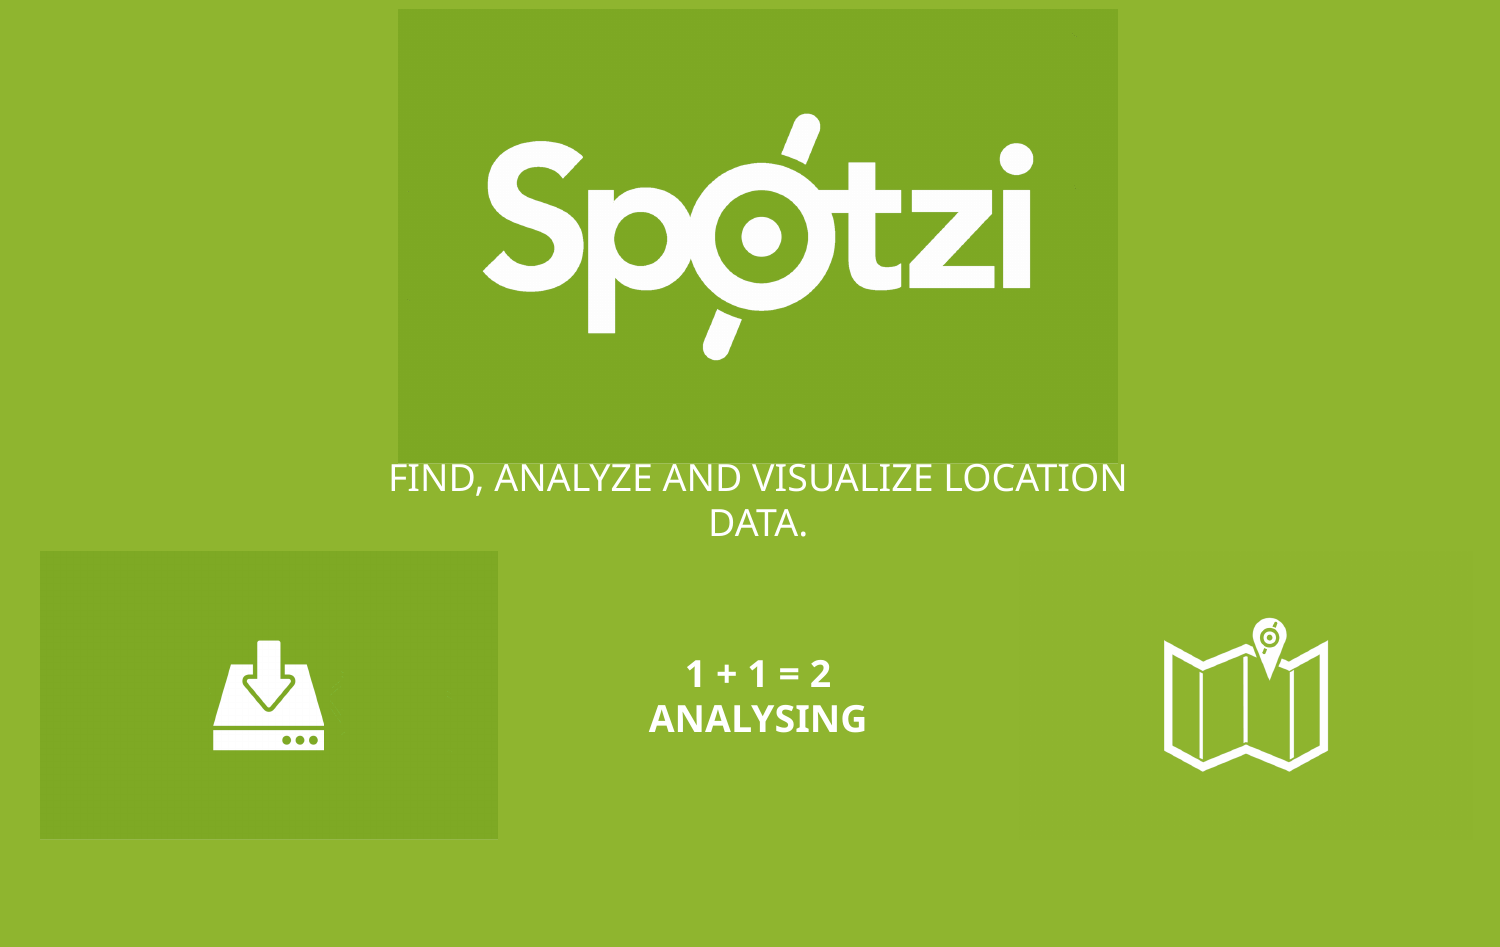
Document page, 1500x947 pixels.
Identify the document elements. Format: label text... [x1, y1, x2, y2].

text_box 1 + 1 = 2 ANALYSING [548, 642, 968, 747]
picture [40, 550, 498, 840]
picture [1018, 550, 1473, 840]
picture [398, 9, 1119, 464]
text_box FIND, ANALYZE AND VISUALIZE LOCATION DATA. [328, 446, 1188, 552]
